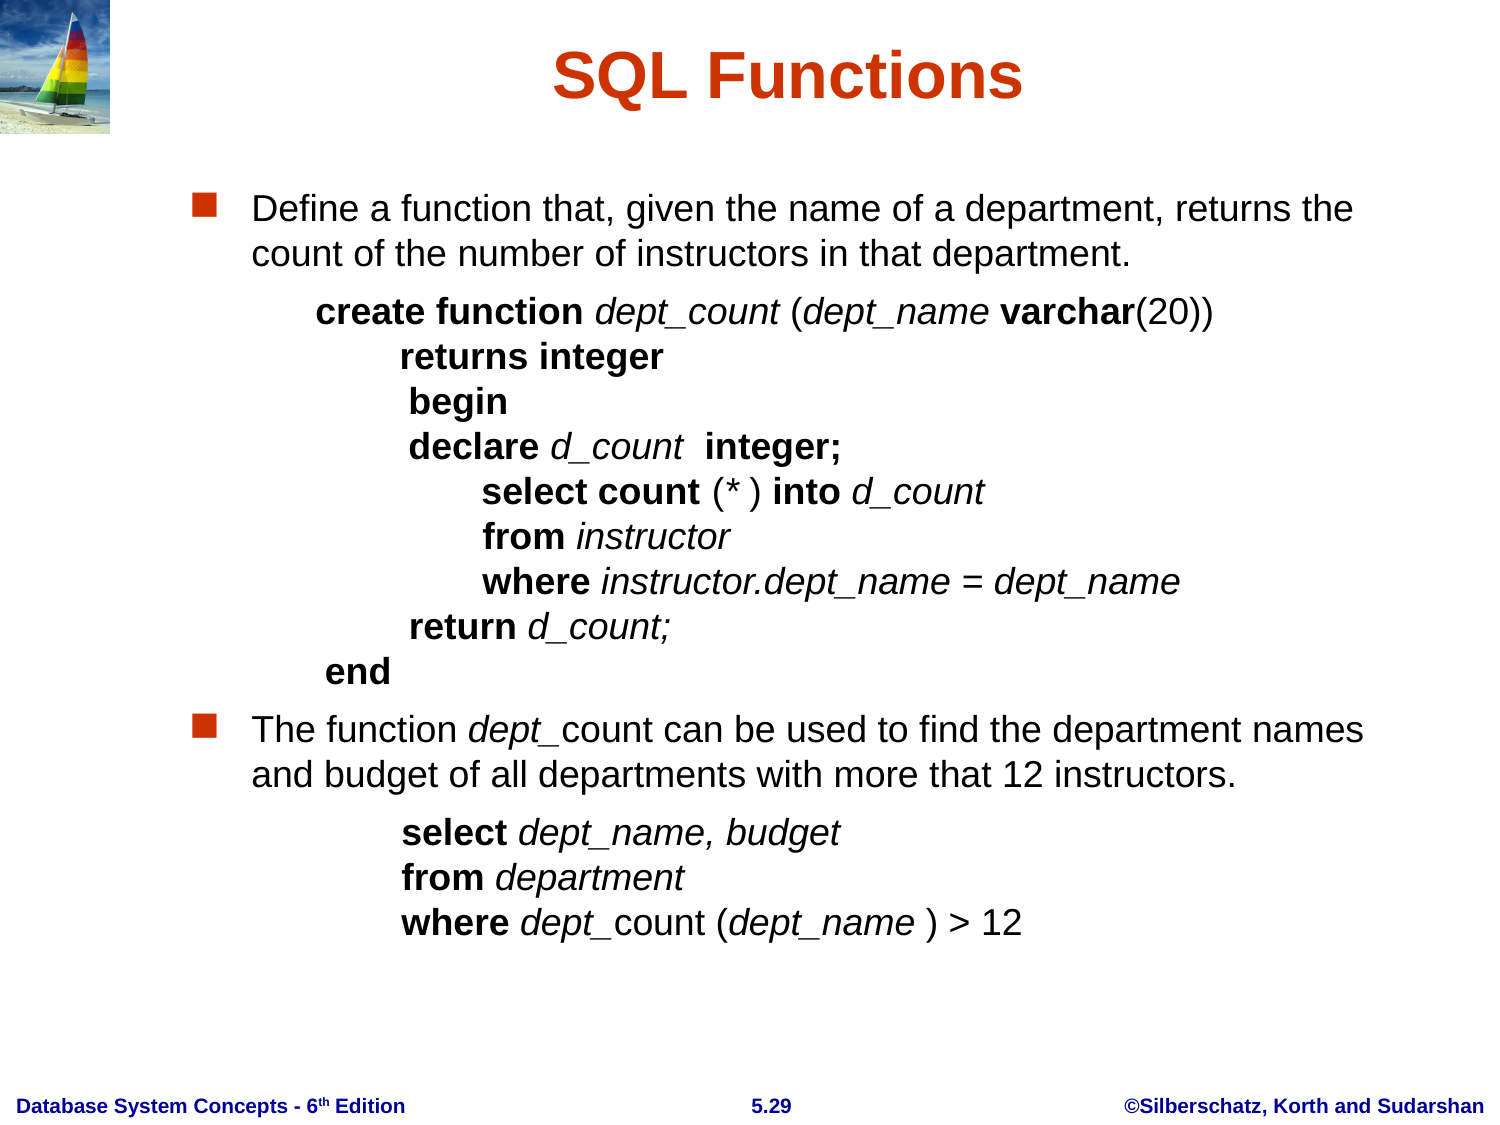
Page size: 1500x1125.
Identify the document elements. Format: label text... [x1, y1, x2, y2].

title SQL Functions [125, 18, 1452, 120]
list Define a function that, given the name of a department, returns the count of the number of instructors in that department. create function dept_count (dept_name varchar(20)) returns integer begin declare d_count integer; select count (* ) into d_count from instructor where instructor.dept_name = dept_name return d_count; end The function dept_count can be used to find the department names and budget of all departments with more that 12 instructors. select dept_name, budget from department where dept_count (dept_name ) > 12 [180, 176, 1402, 981]
picture [0, 0, 110, 134]
